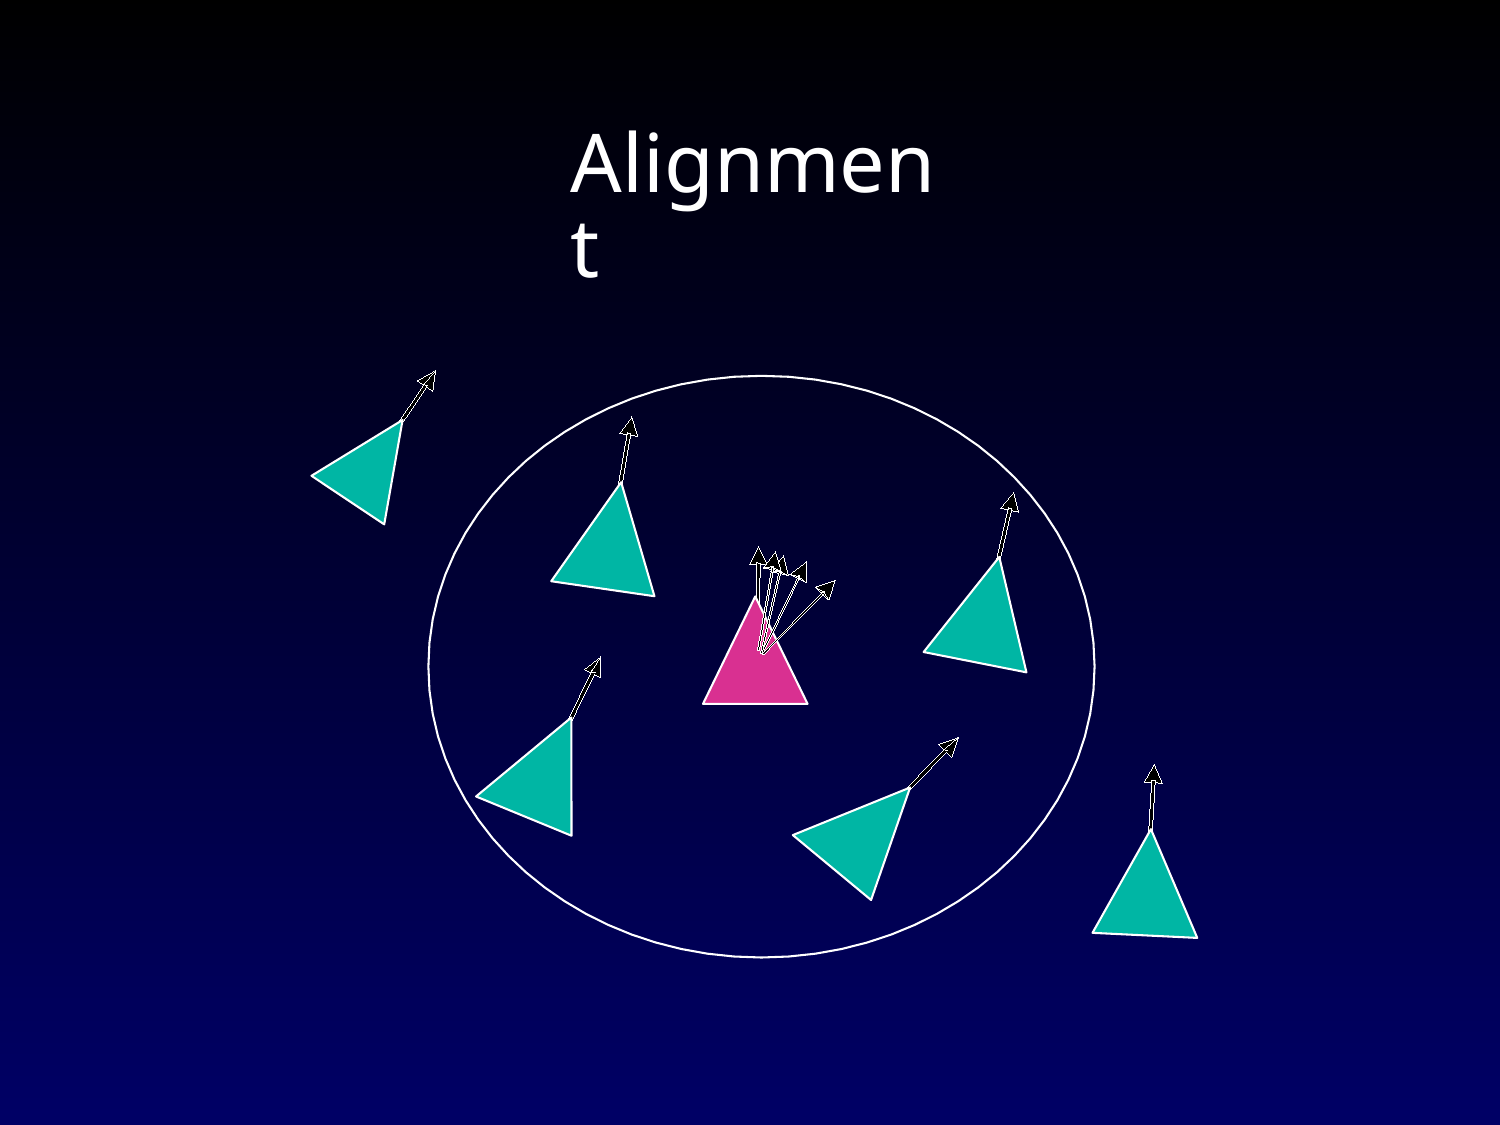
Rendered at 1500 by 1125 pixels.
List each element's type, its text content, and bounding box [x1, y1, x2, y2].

text_box [760, 555, 789, 654]
text_box [792, 787, 911, 901]
text_box [757, 551, 782, 651]
text_box [996, 492, 1019, 560]
text_box [398, 370, 436, 422]
text_box [702, 596, 808, 704]
text_box Alignment [568, 124, 943, 209]
text_box [763, 561, 807, 651]
text_box [428, 375, 1095, 958]
text_box [1092, 829, 1198, 938]
text_box [1144, 764, 1163, 832]
text_box [311, 420, 403, 525]
text_box [923, 556, 1027, 673]
text_box [905, 737, 959, 790]
text_box [476, 717, 572, 836]
text_box [618, 416, 638, 485]
text_box [551, 482, 655, 597]
text_box [762, 580, 836, 655]
text_box [567, 656, 601, 721]
